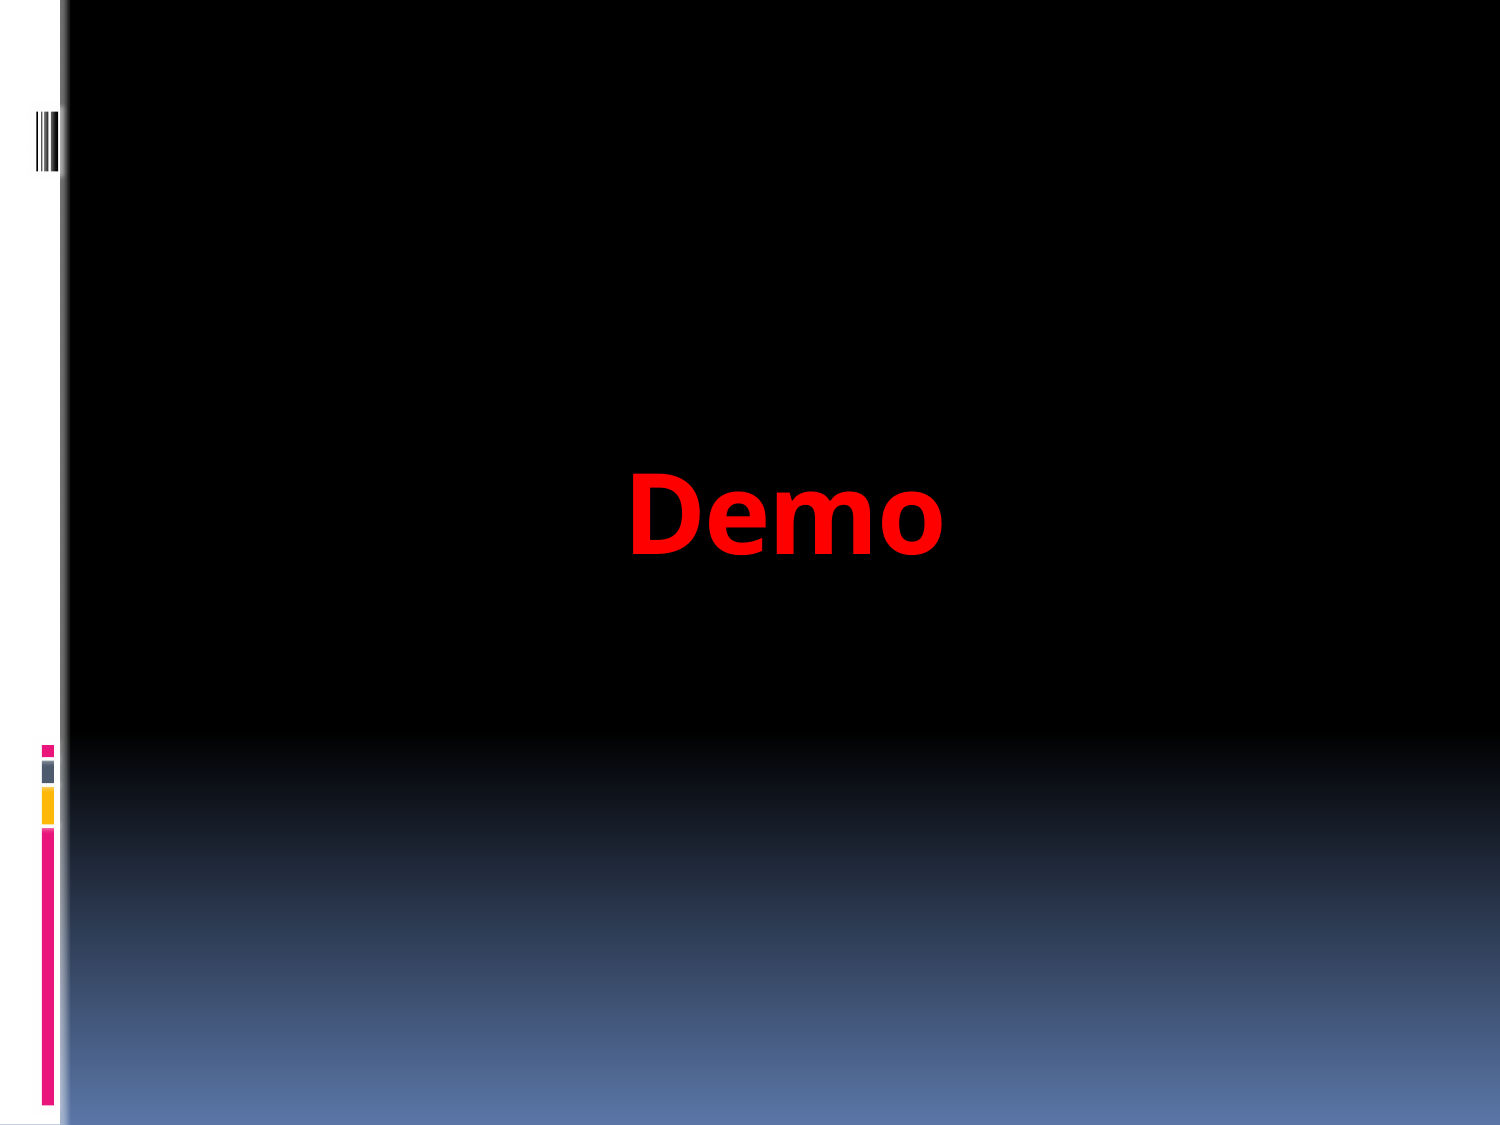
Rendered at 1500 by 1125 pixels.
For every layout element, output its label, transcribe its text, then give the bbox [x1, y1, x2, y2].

text_box Demo [608, 434, 987, 657]
